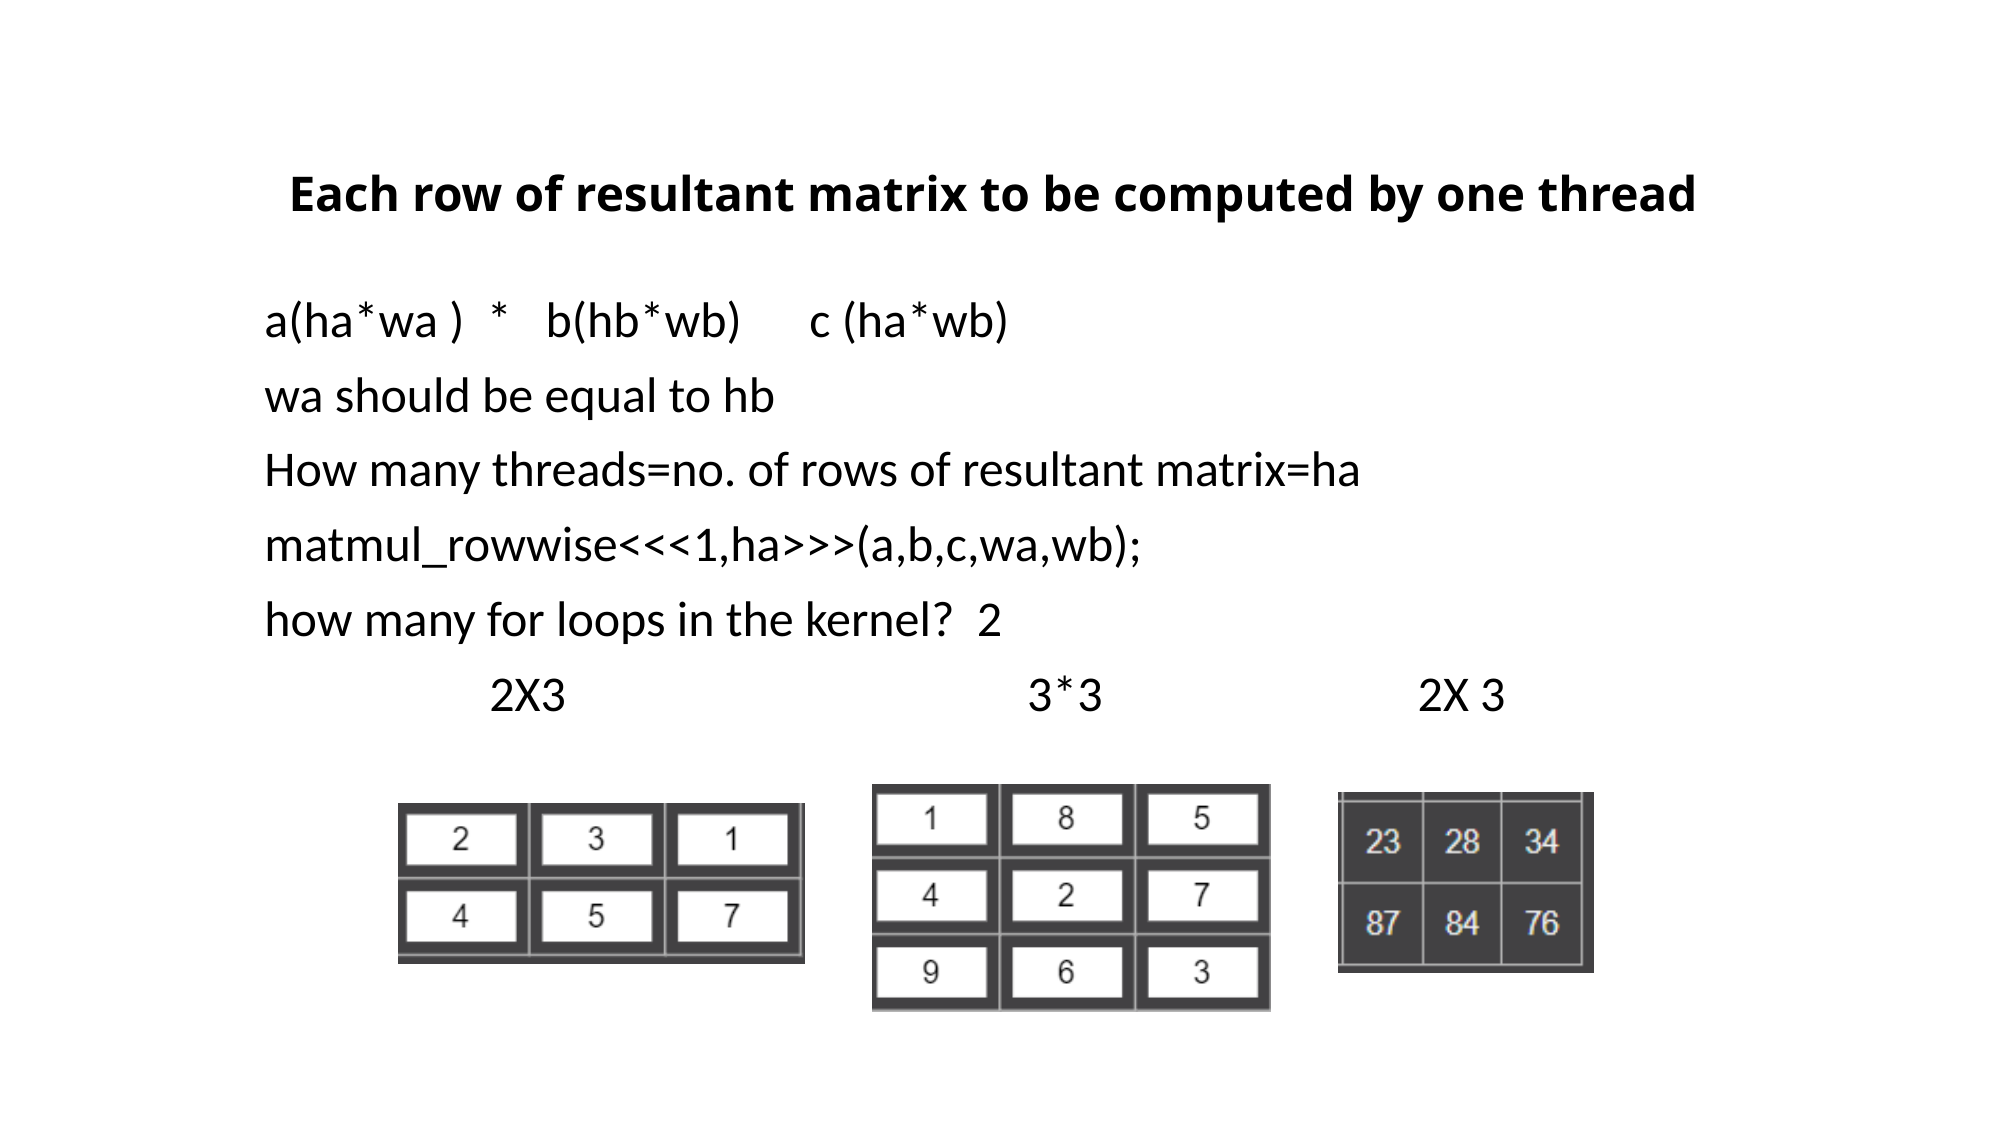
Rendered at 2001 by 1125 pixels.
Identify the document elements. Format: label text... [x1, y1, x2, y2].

picture [398, 803, 805, 964]
subtitle a(ha*wa ) * b(hb*wb) c (ha*wb) wa should be equal to hb How many threads=no. of rows of resultant matrix=ha matmul_rowwise<<<1,ha>>>(a,b,c,wa,wb); how many for loops in the kernel? 2 2X3 3*3 2X 3 [249, 286, 1750, 804]
title Each row of resultant matrix to be computed by one thread [249, 118, 1750, 286]
picture [1338, 792, 1594, 973]
picture [872, 784, 1272, 1012]
